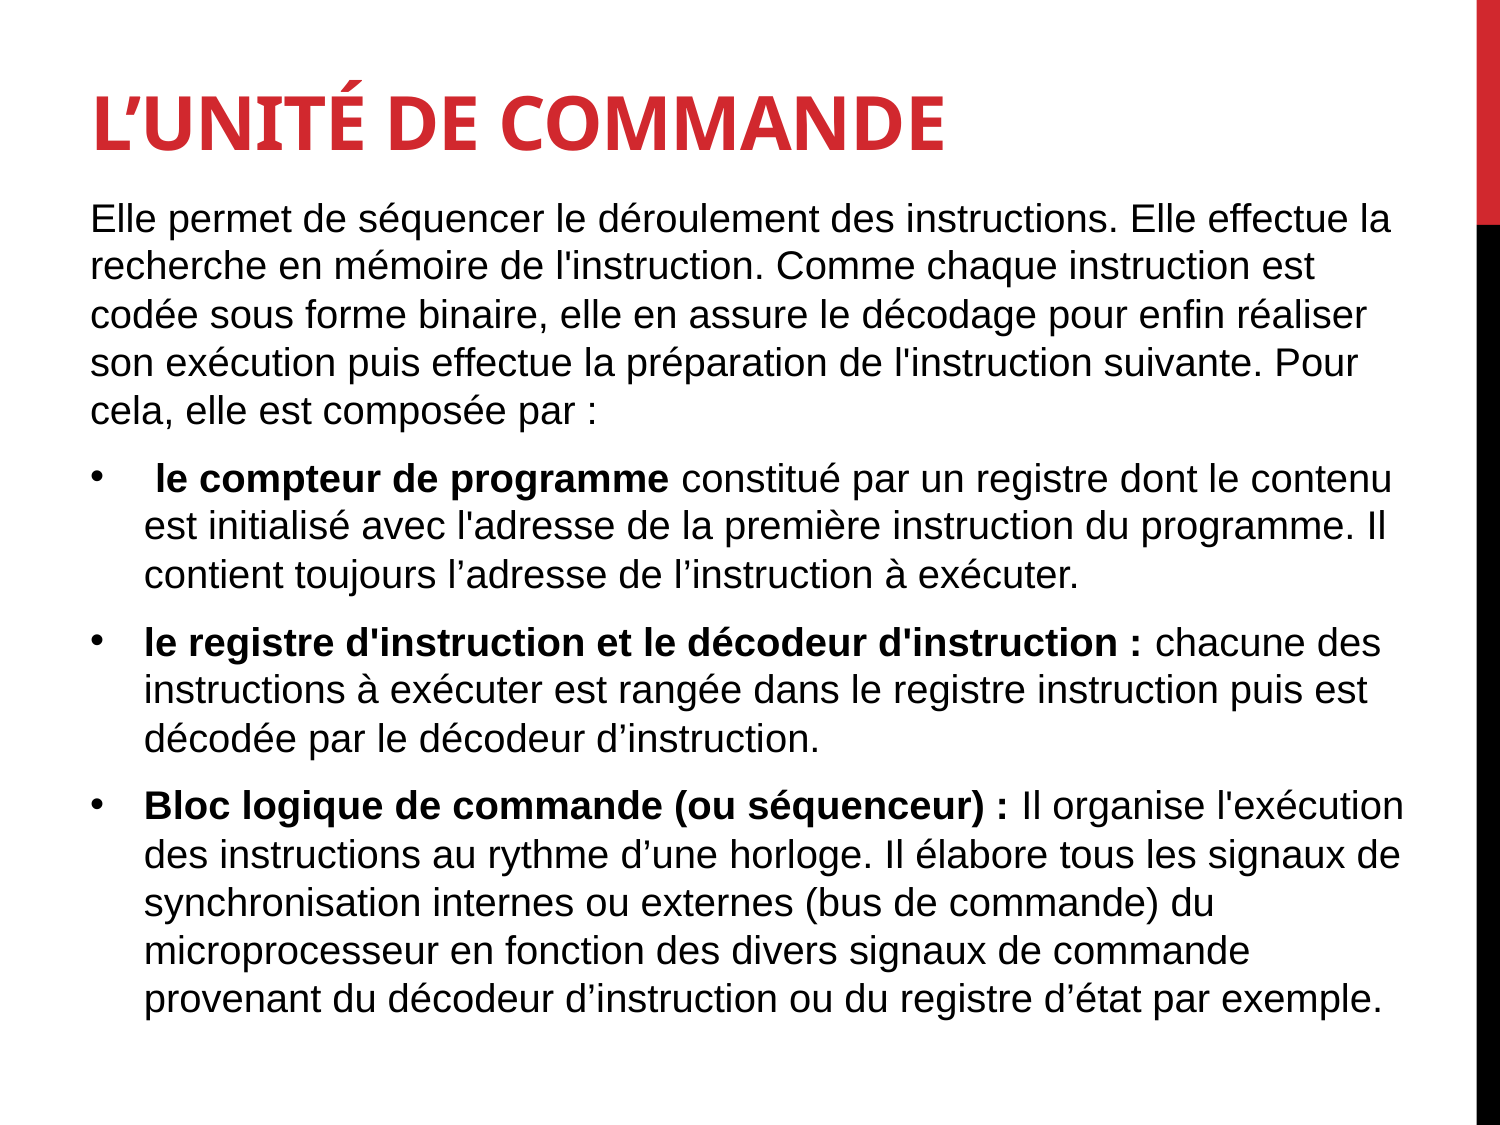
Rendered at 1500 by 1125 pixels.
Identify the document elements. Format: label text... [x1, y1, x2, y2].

title L’unité de commande [75, 25, 1436, 173]
list Elle permet de séquencer le déroulement des instructions. Elle effectue la recherche en mémoire de l'instruction. Comme chaque instruction est codée sous forme binaire, elle en assure le décodage pour enfin réaliser son exécution puis effectue la préparation de l'instruction suivante. Pour cela, elle est composée par : le compteur de programme constitué par un registre dont le contenu est initialisé avec l'adresse de la première instruction du programme. Il contient toujours l’adresse de l’instruction à exécuter. le registre d'instruction et le décodeur d'instruction : chacune des instructions à exécuter est rangée dans le registre instruction puis est décodée par le décodeur d’instruction. Bloc logique de commande (ou séquenceur) : Il organise l'exécution des instructions au rythme d’une horloge. Il élabore tous les signaux de synchronisation internes ou externes (bus de commande) du microprocesseur en fonction des divers signaux de commande provenant du décodeur d’instruction ou du registre d’état par exemple. [75, 184, 1424, 1059]
